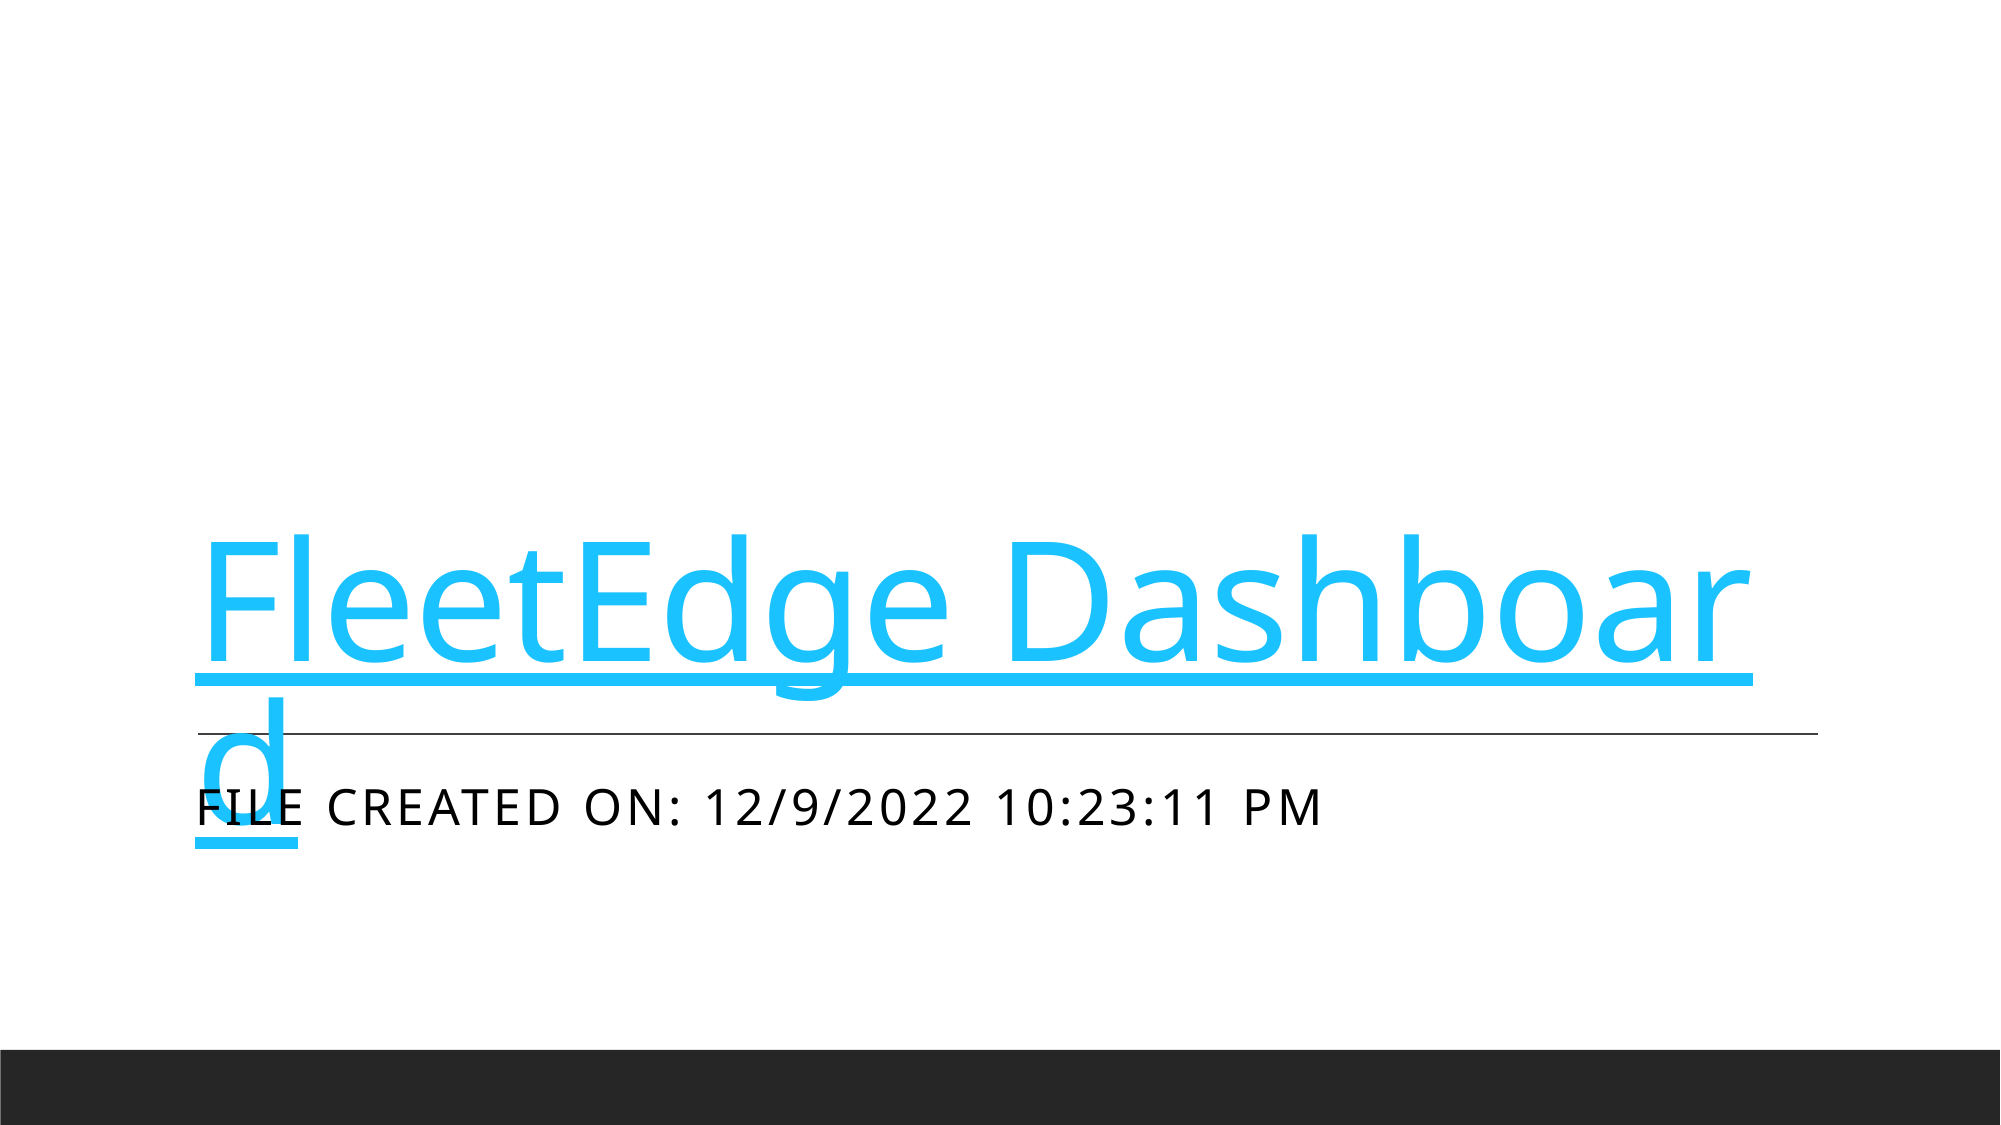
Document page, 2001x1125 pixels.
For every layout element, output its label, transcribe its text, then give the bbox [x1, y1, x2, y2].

subtitle File created on: 12/9/2022 10:23:11 PM [180, 761, 1831, 950]
title FleetEdge Dashboard [180, 124, 1830, 710]
